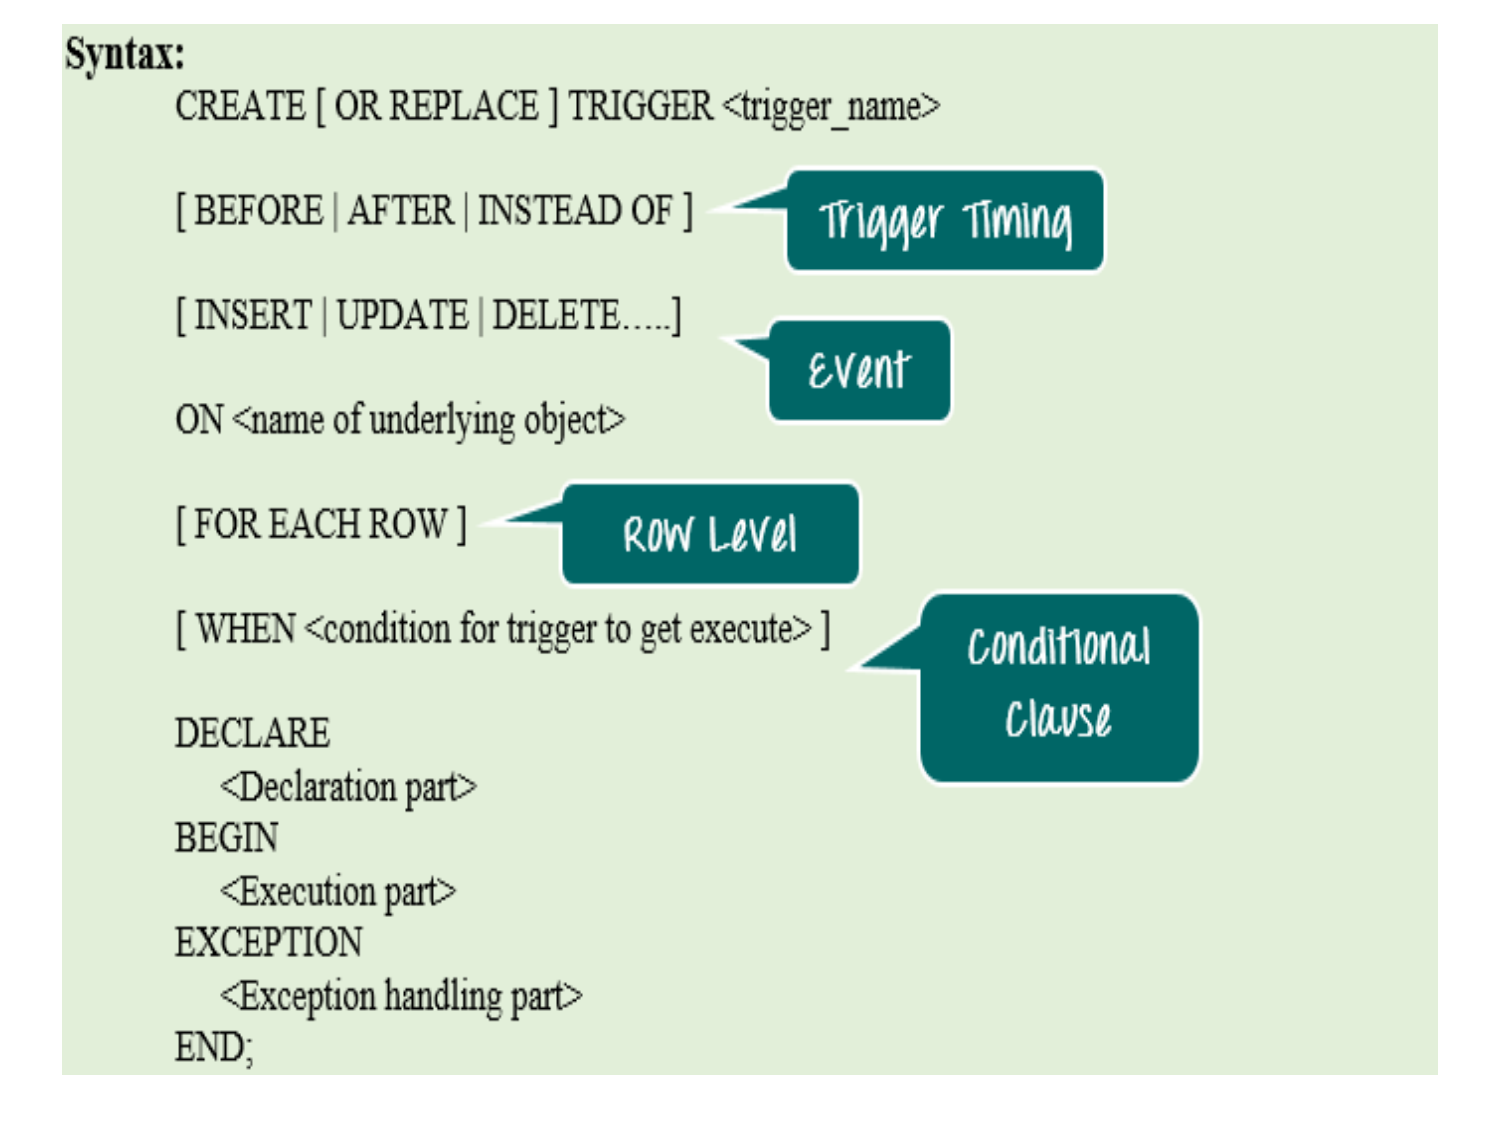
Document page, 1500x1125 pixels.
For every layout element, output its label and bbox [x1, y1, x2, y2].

list [62, 24, 1438, 1076]
